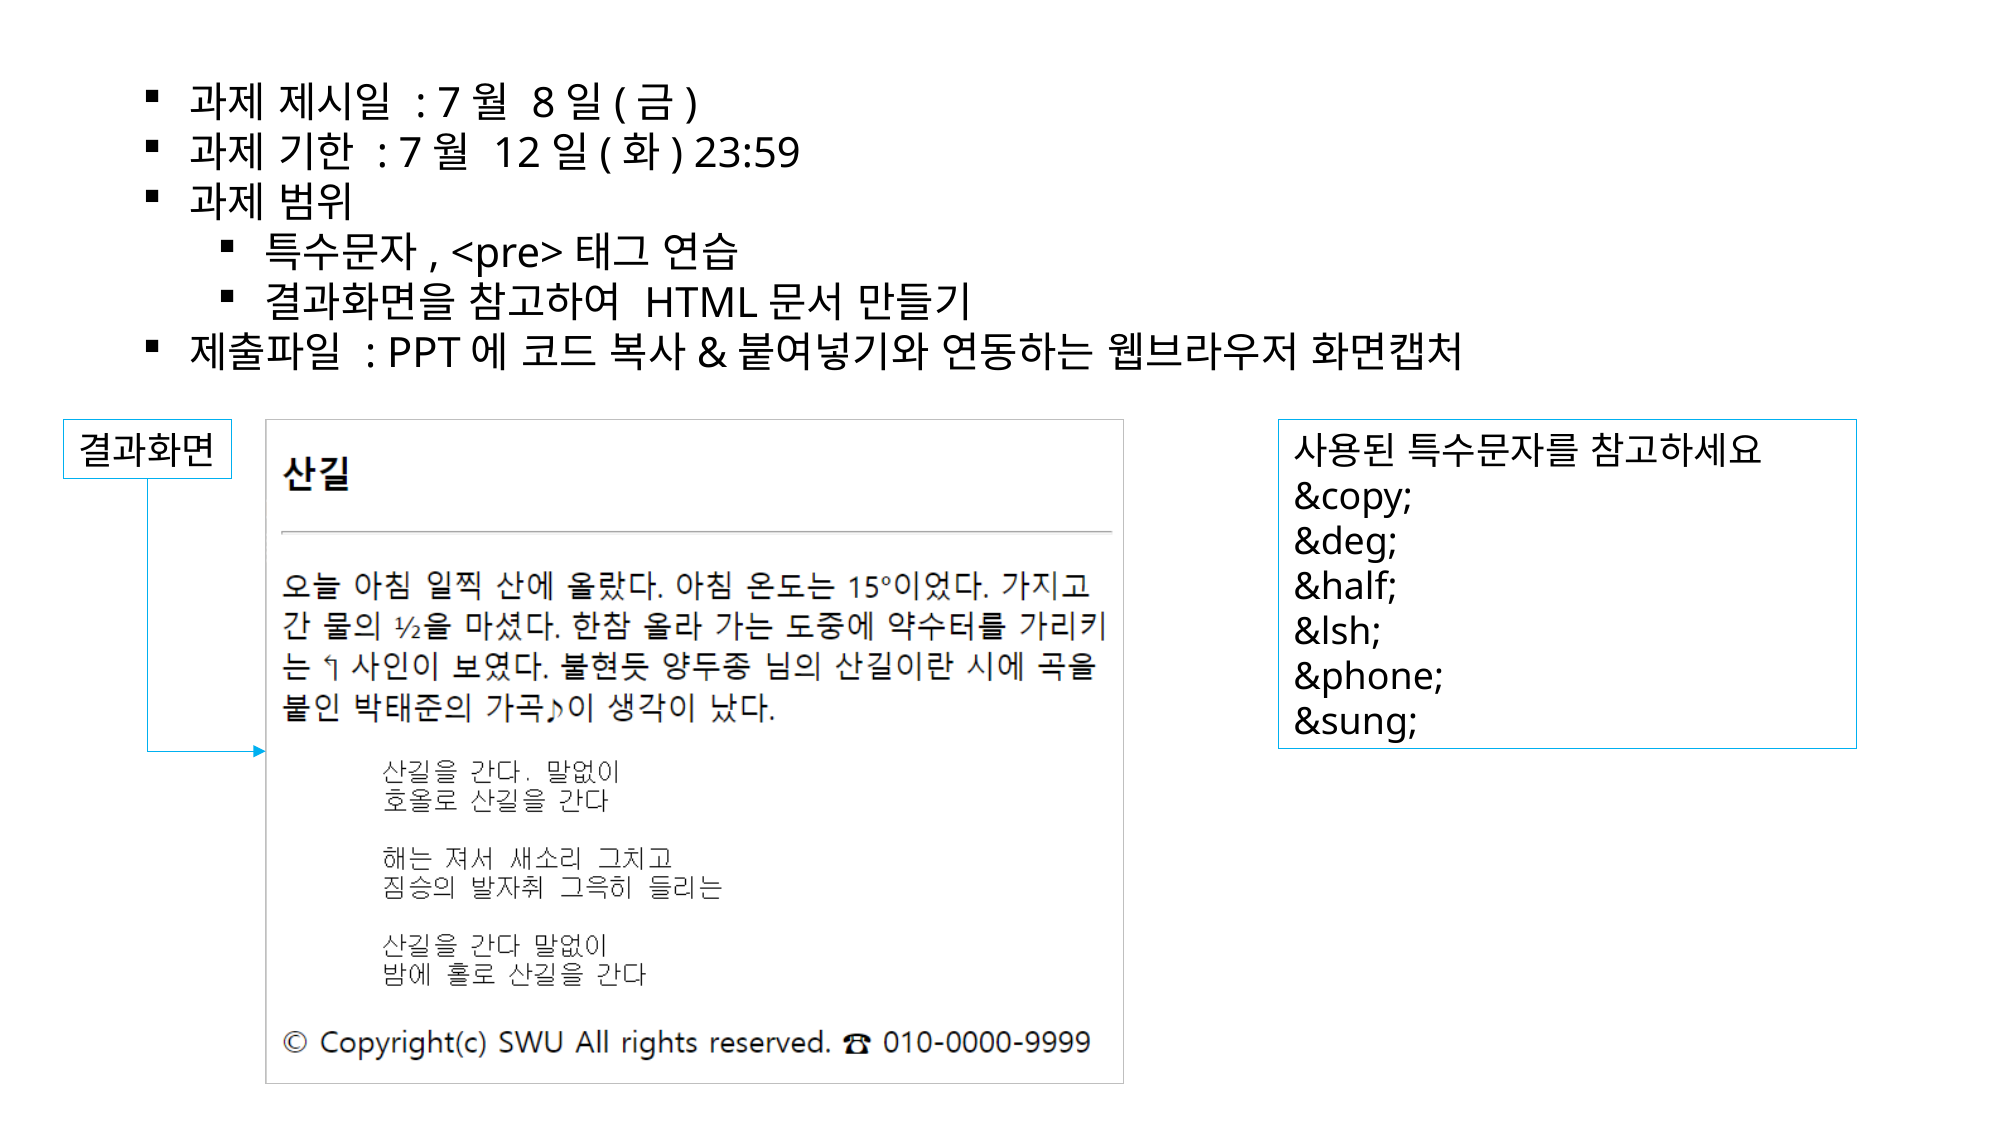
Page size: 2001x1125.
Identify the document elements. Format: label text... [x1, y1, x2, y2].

picture [265, 419, 1124, 1084]
text_box 결과화면 [63, 419, 232, 479]
text_box 과제 제시일 : 7월 8일(금) 과제 기한 : 7월 12일(화) 23:59 과제 범위 특수문자, <pre>태그 연습 결과화면을 참고하여 HTML문서 만들기 제출파일 : PPT에 코드 복사&붙여넣기와 연동하는 웹브라우저 화면캡처 [127, 68, 1862, 384]
text_box 사용된 특수문자를 참고하세요 &copy; &deg; &half; &lsh; &phone; &sung; [1278, 419, 1857, 749]
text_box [70, 556, 343, 675]
